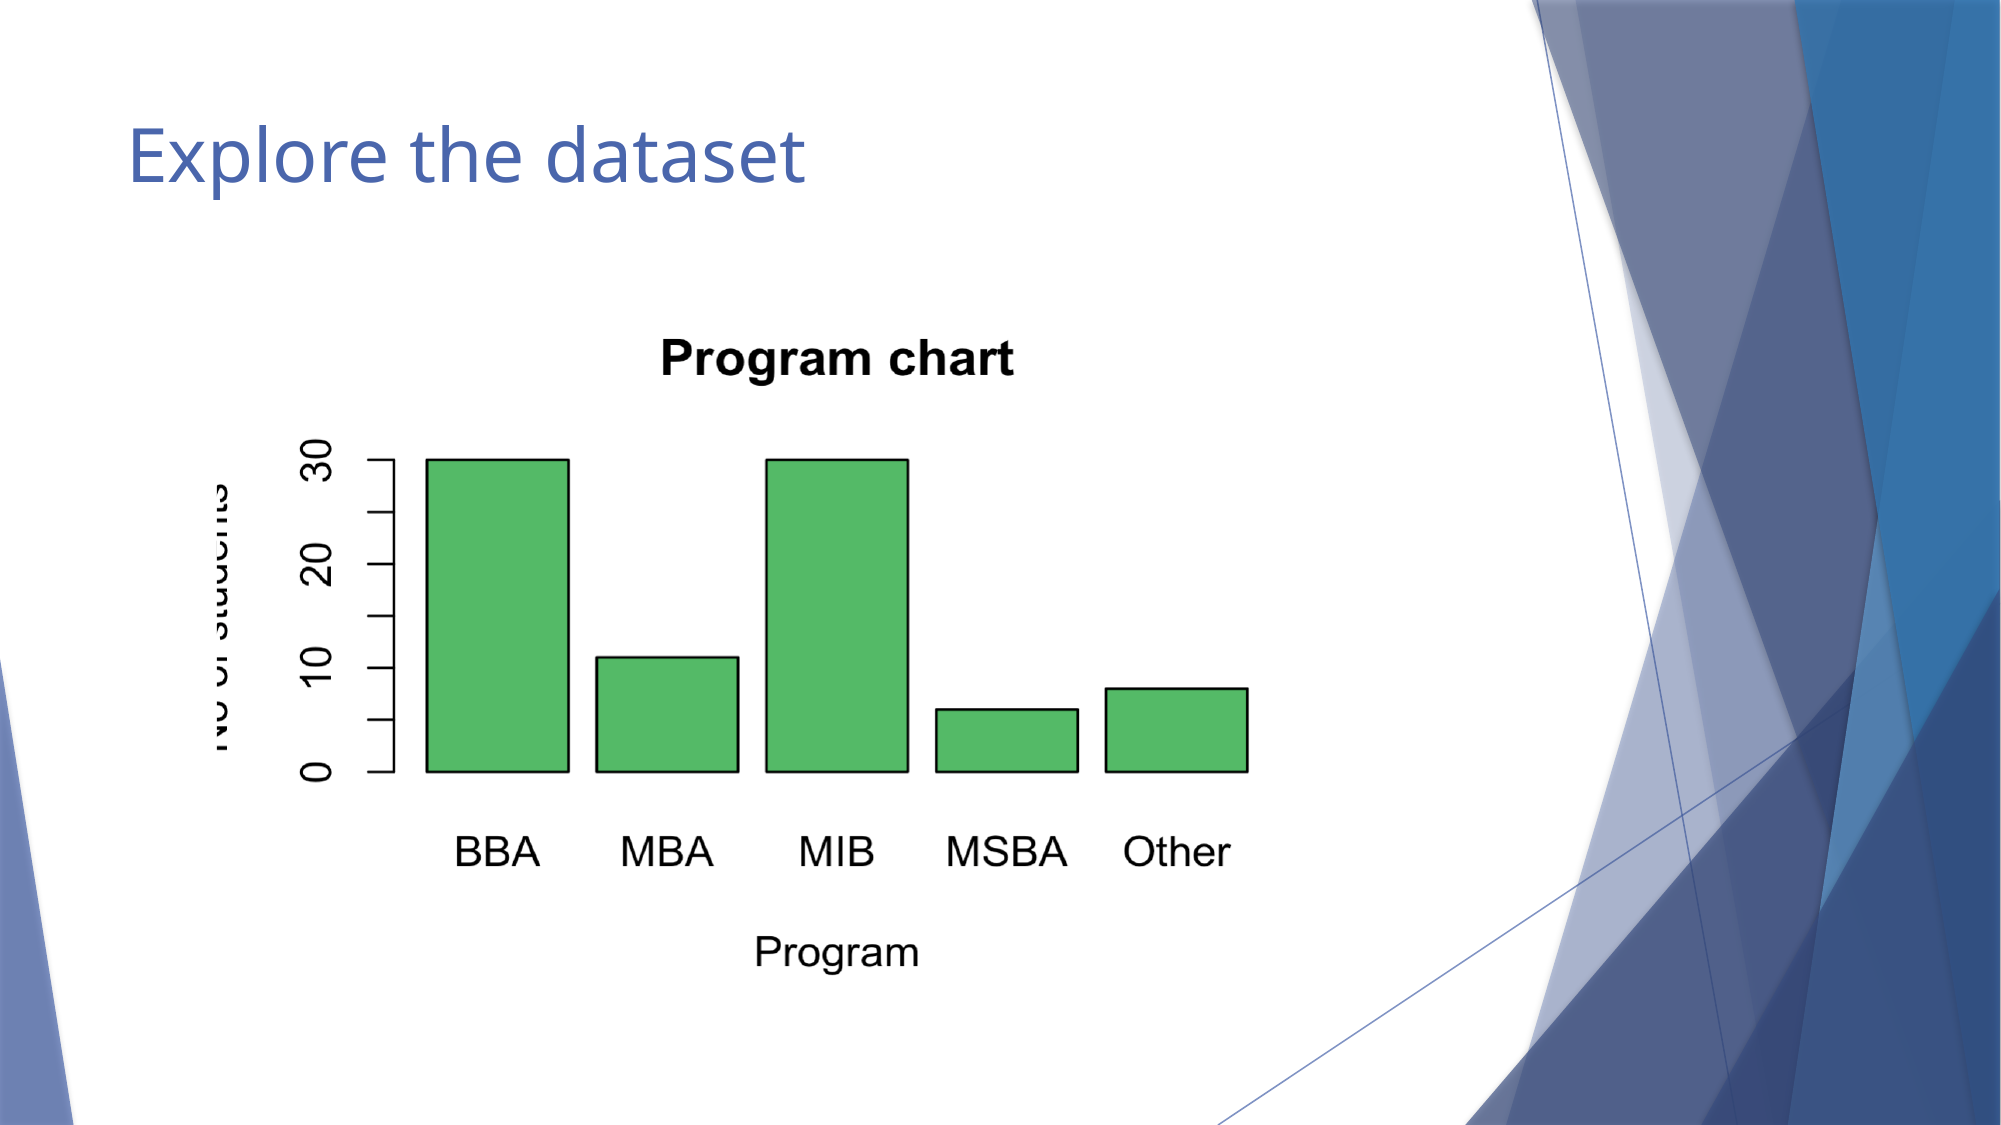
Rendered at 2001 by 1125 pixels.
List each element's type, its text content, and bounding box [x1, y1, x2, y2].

title Explore the dataset [111, 99, 1522, 317]
picture [216, 267, 1260, 990]
